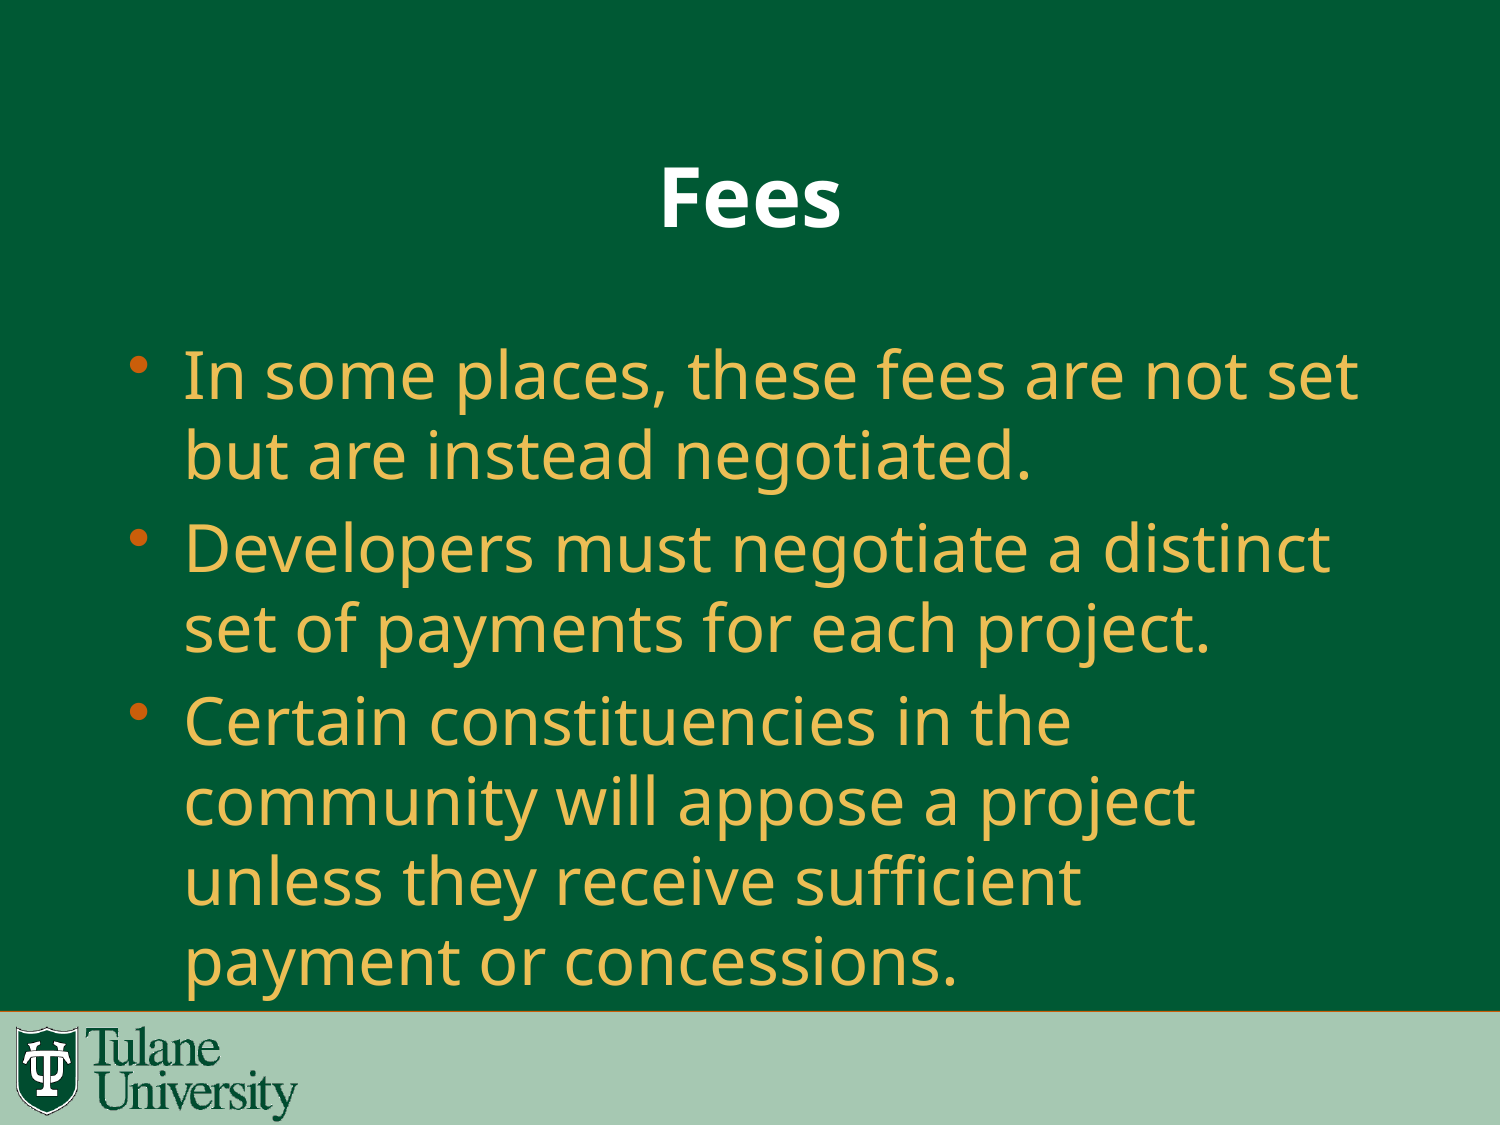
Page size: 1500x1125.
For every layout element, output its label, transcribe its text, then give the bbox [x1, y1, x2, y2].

title Fees [112, 99, 1388, 288]
list In some places, these fees are not set but are instead negotiated. Developers must negotiate a distinct set of payments for each project. Certain constituencies in the community will appose a project unless they receive sufficient payment or concessions. [112, 324, 1388, 1000]
picture [0, 1012, 313, 1125]
